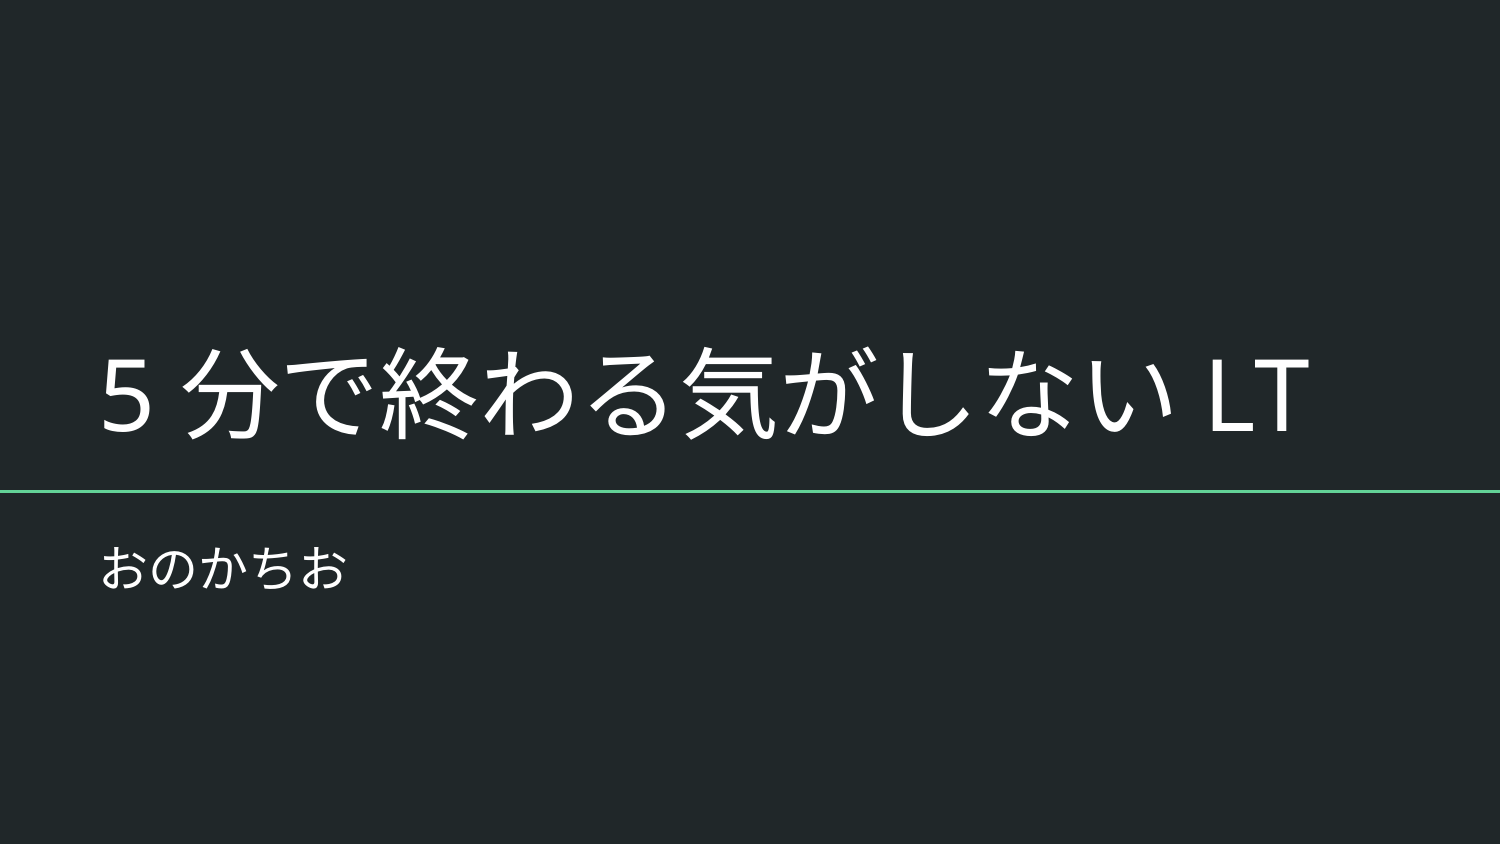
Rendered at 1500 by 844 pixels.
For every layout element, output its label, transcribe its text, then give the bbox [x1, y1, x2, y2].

subtitle おのかちお [83, 522, 1417, 626]
title 5分で終わる気がしないLT [83, 206, 1417, 467]
